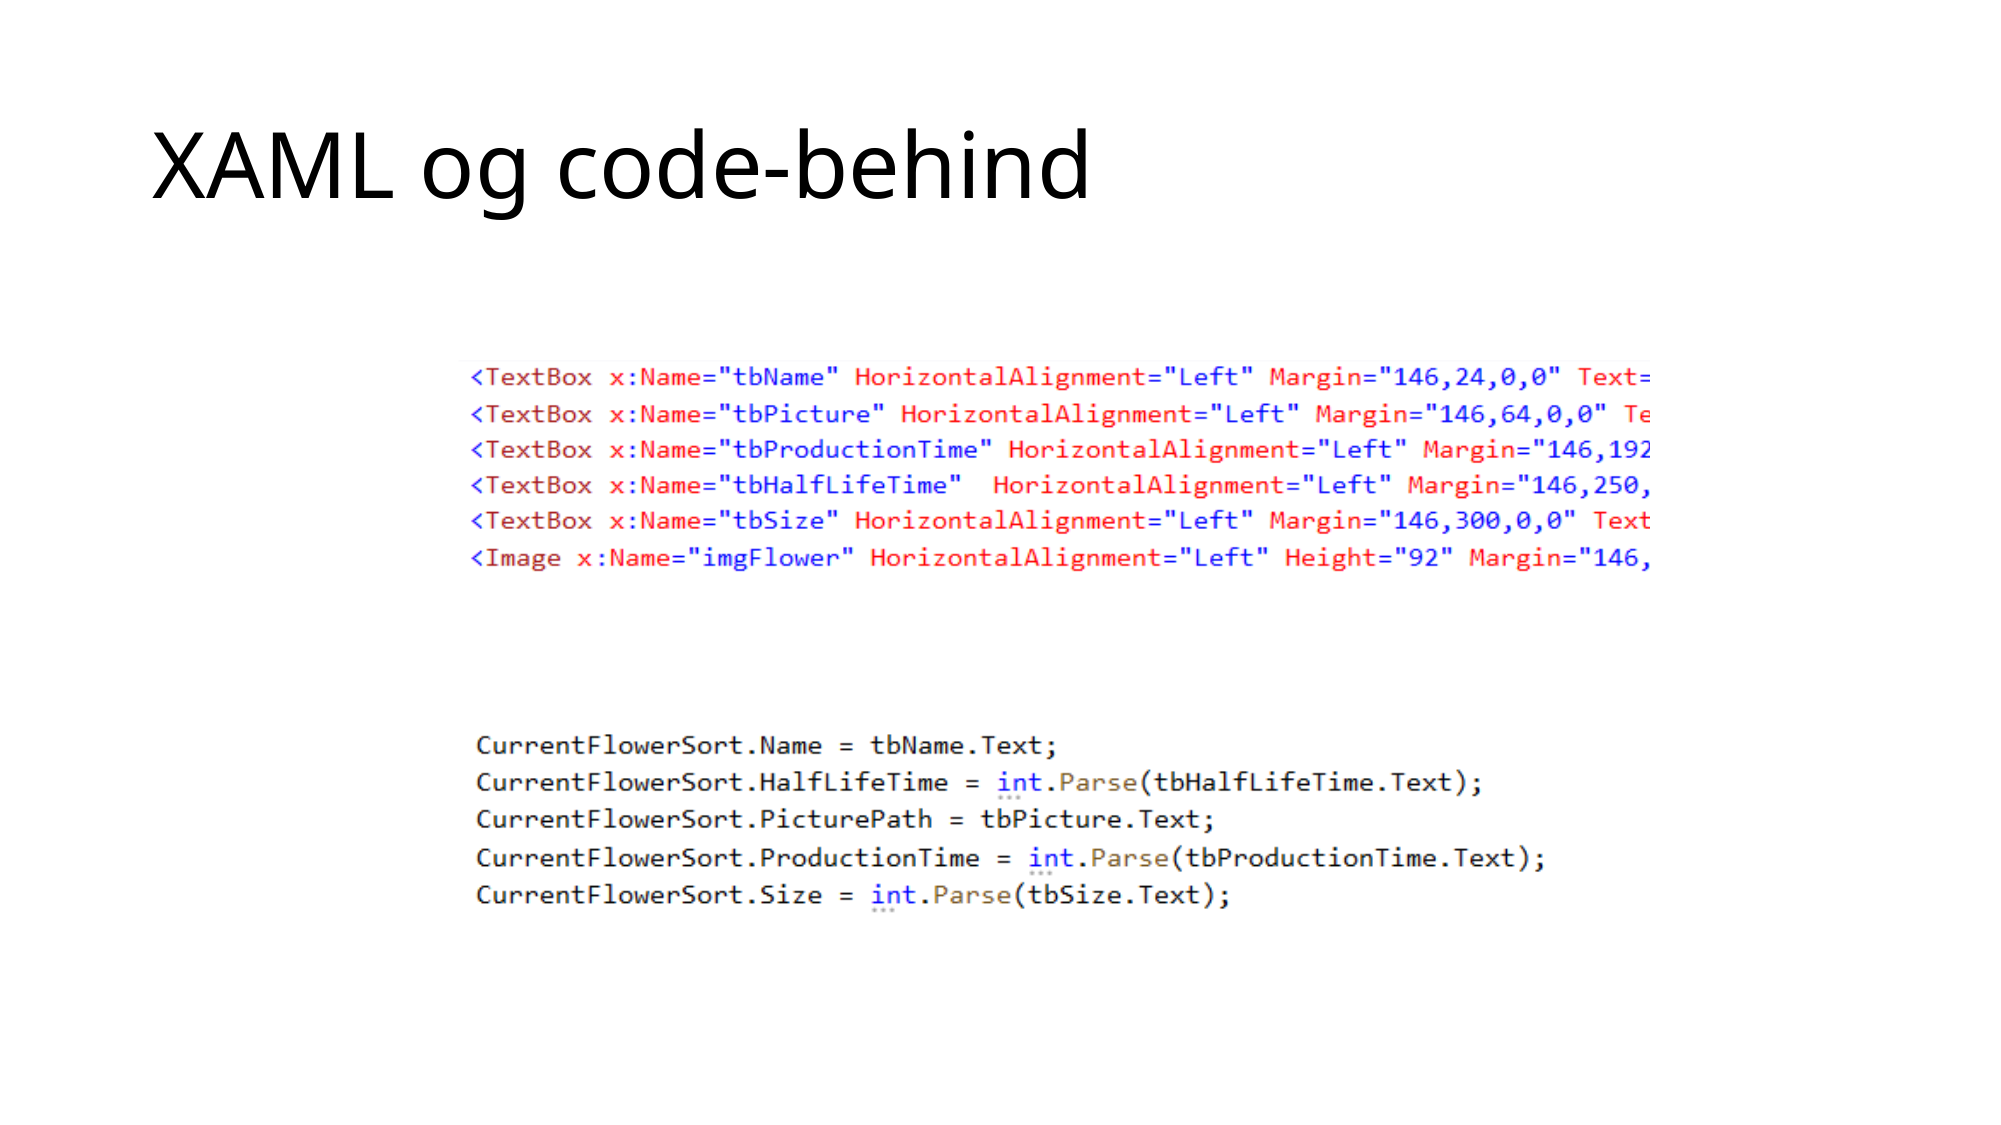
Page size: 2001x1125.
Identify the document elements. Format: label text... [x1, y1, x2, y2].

title XAML og code-behind [137, 59, 1863, 278]
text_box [458, 360, 1650, 578]
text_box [473, 726, 1548, 916]
